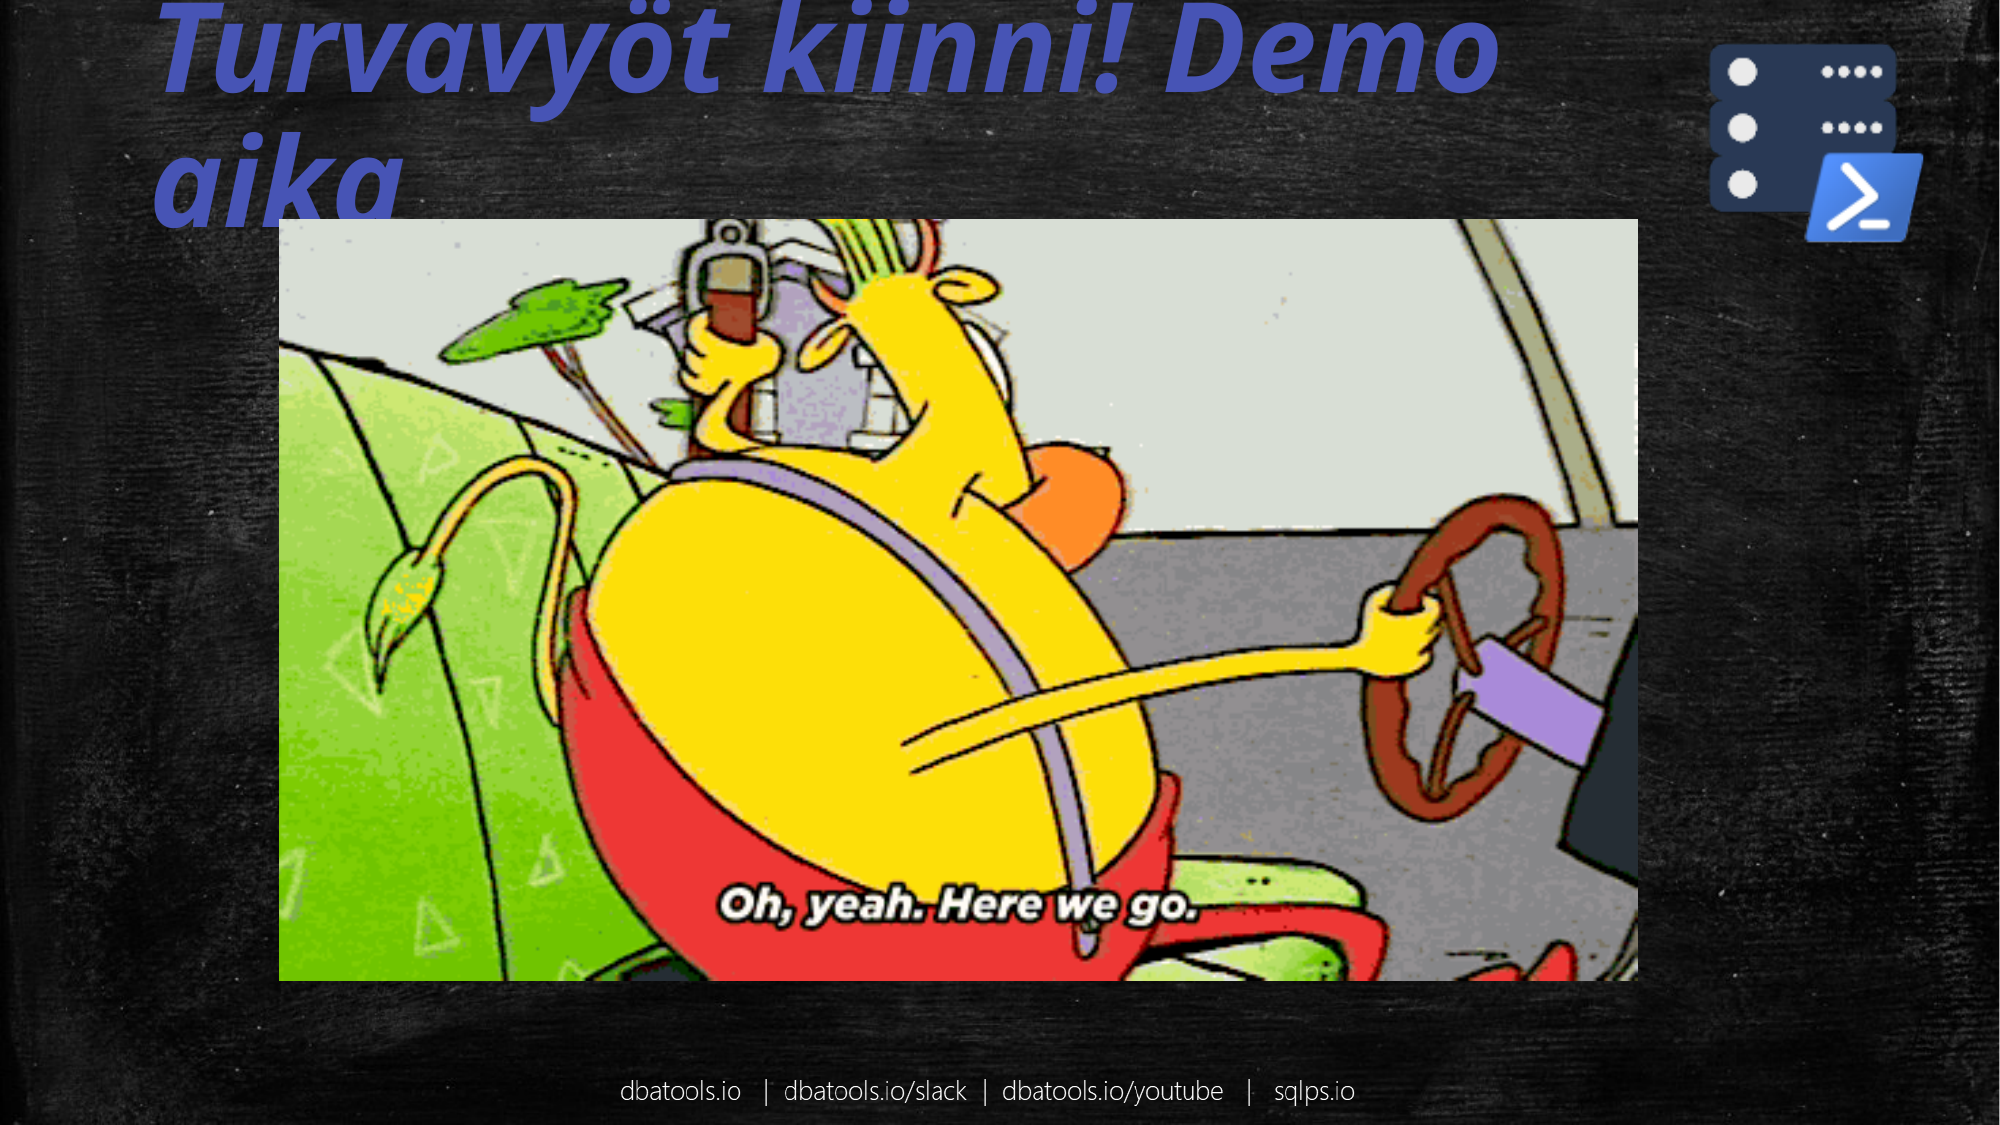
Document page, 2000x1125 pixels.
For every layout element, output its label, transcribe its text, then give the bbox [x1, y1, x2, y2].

title Turvavyöt kiinni! Demo aika [90, 54, 1672, 185]
picture [0, 1066, 1987, 1123]
picture [1672, 19, 1926, 273]
picture [279, 219, 1638, 981]
